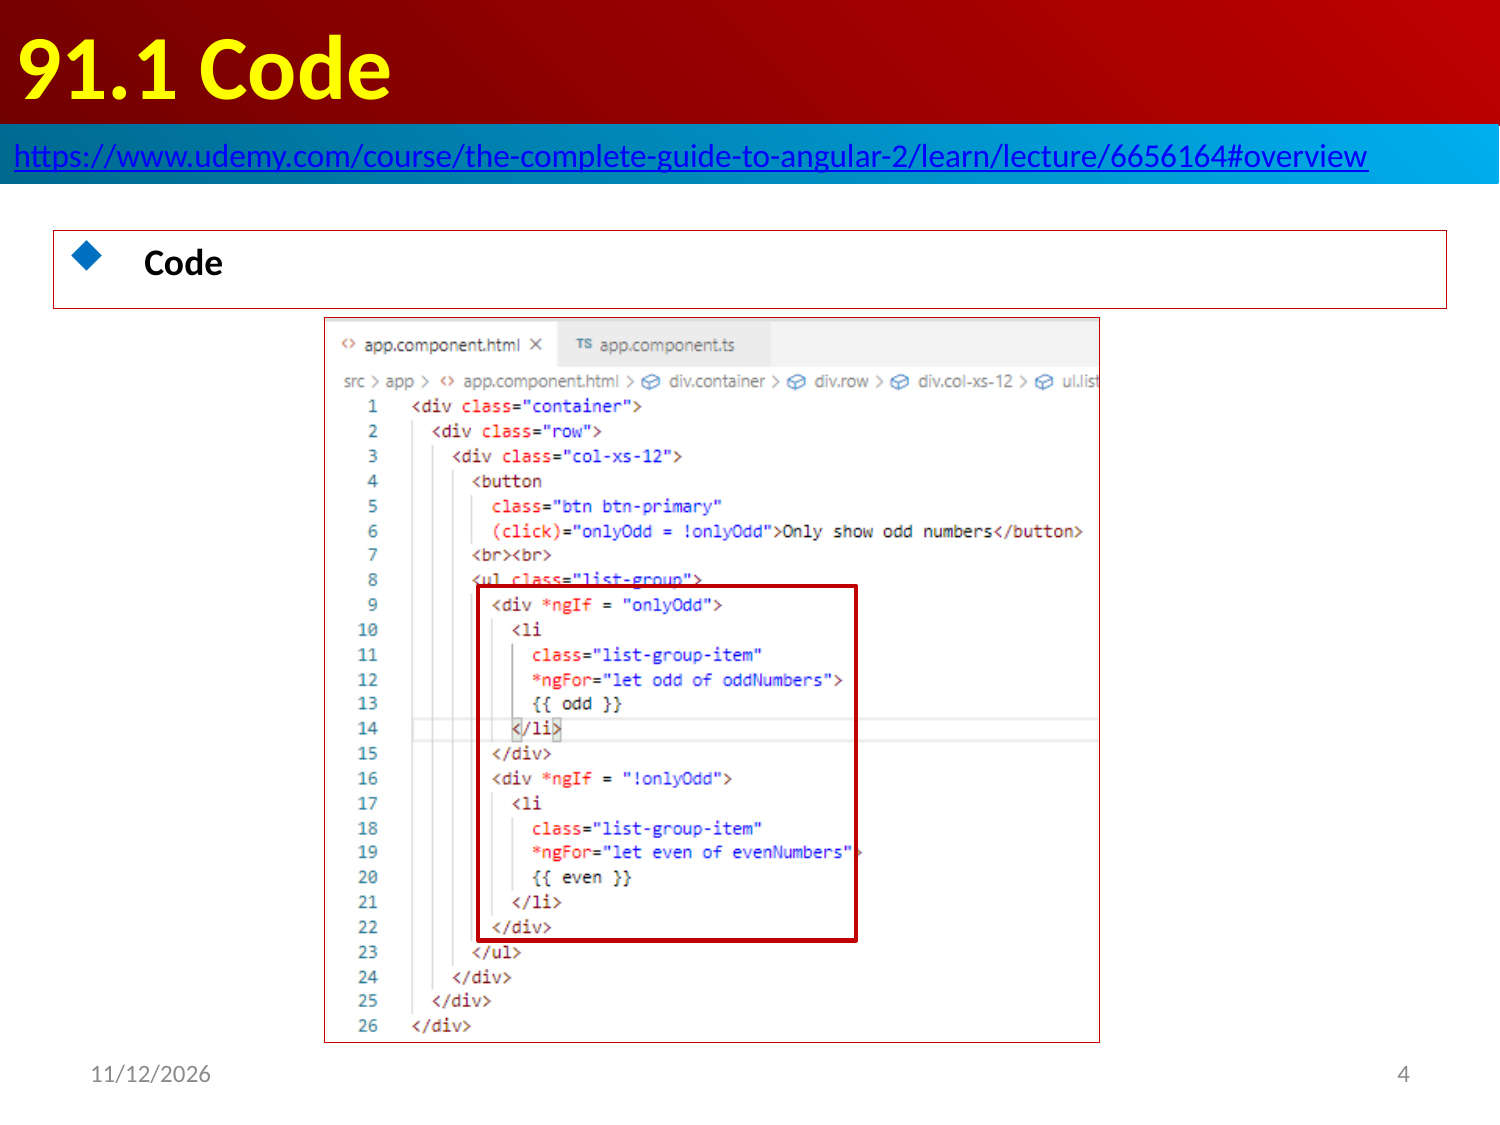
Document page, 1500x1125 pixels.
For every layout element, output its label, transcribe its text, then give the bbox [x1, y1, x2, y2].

text_box https://www.udemy.com/course/the-complete-guide-to-angular-2/learn/lecture/6656164#overview [0, 124, 1499, 184]
picture [324, 317, 1100, 1043]
title 91.1 Code [0, 0, 1500, 126]
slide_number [75, 1042, 425, 1103]
slide_number 4 [1074, 1042, 1425, 1103]
subtitle Code [53, 230, 1447, 309]
